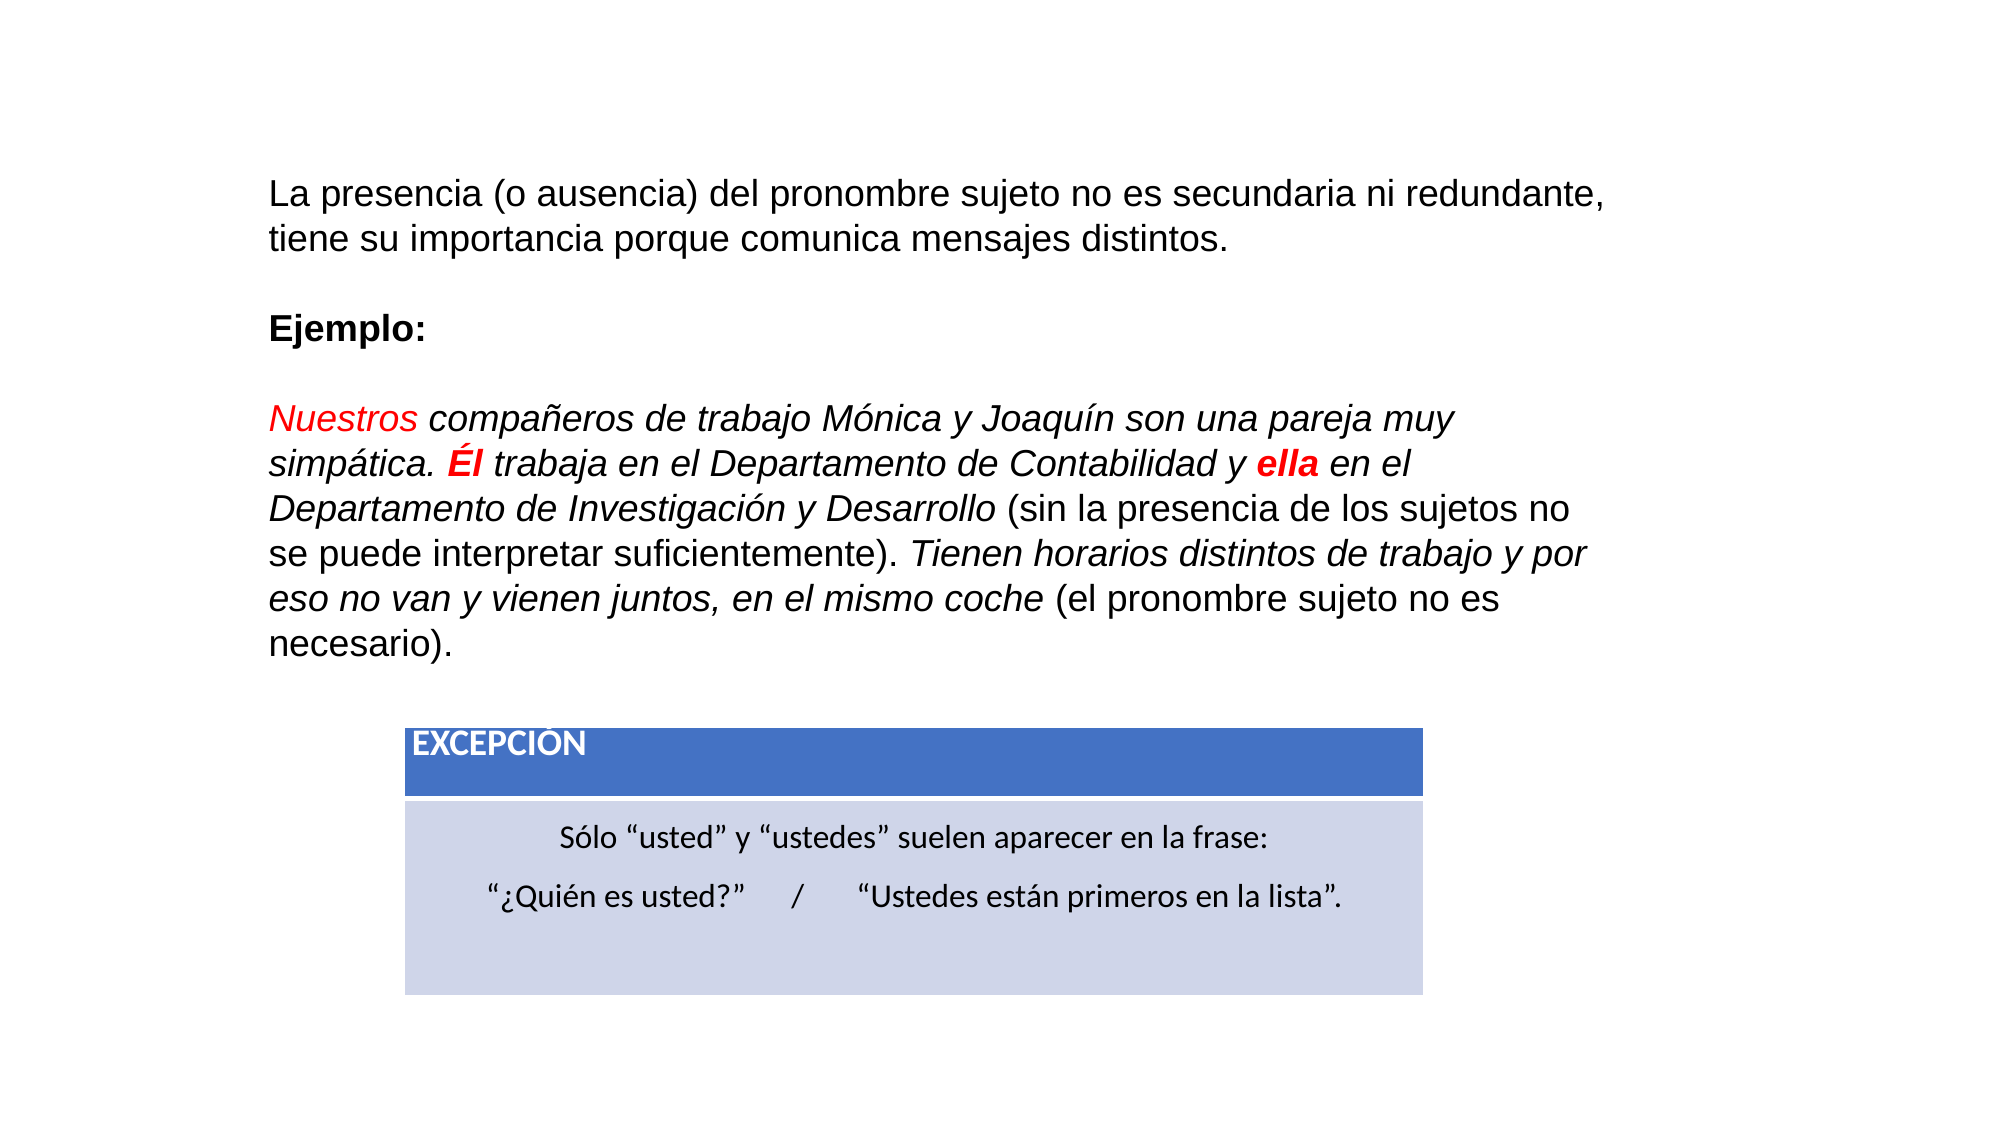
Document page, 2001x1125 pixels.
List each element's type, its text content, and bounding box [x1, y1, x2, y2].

text_box La presencia (o ausencia) del pronombre sujeto no es secundaria ni redundante, tiene su importancia porque comunica mensajes distintos. Ejemplo: Nuestros compañeros de trabajo Mónica y Joaquín son una pareja muy simpática. Él trabaja en el Departamento de Contabilidad y ella en el Departamento de Investigación y Desarrollo (sin la presencia de los sujetos no se puede interpretar suficientemente). Tienen horarios distintos de trabajo y por eso no van y vienen juntos, en el mismo coche (el pronombre sujeto no es necesario). [253, 161, 1633, 717]
table_header EXCEPCIÓN [405, 728, 1423, 796]
table_cell Sólo “usted” y “ustedes” suelen aparecer en la frase: “¿Quién es usted?” / “Ustedes están primeros en la lista”. [405, 801, 1423, 995]
